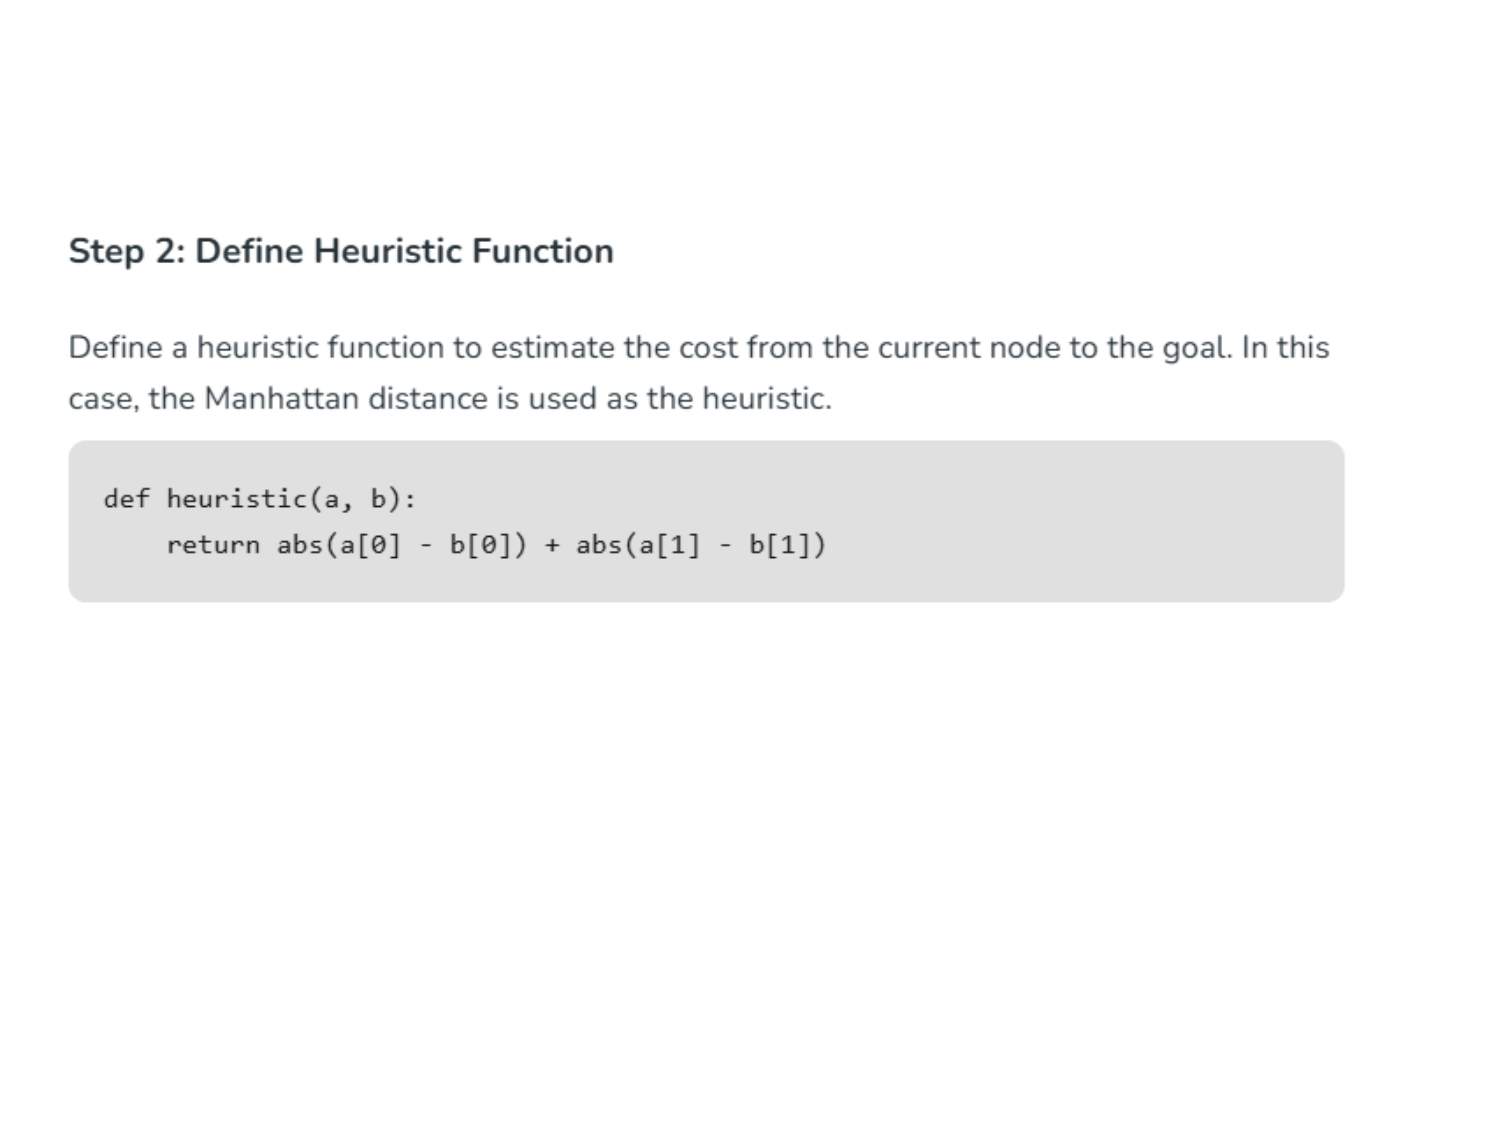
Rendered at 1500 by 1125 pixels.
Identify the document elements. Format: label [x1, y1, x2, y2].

picture [62, 212, 1375, 638]
